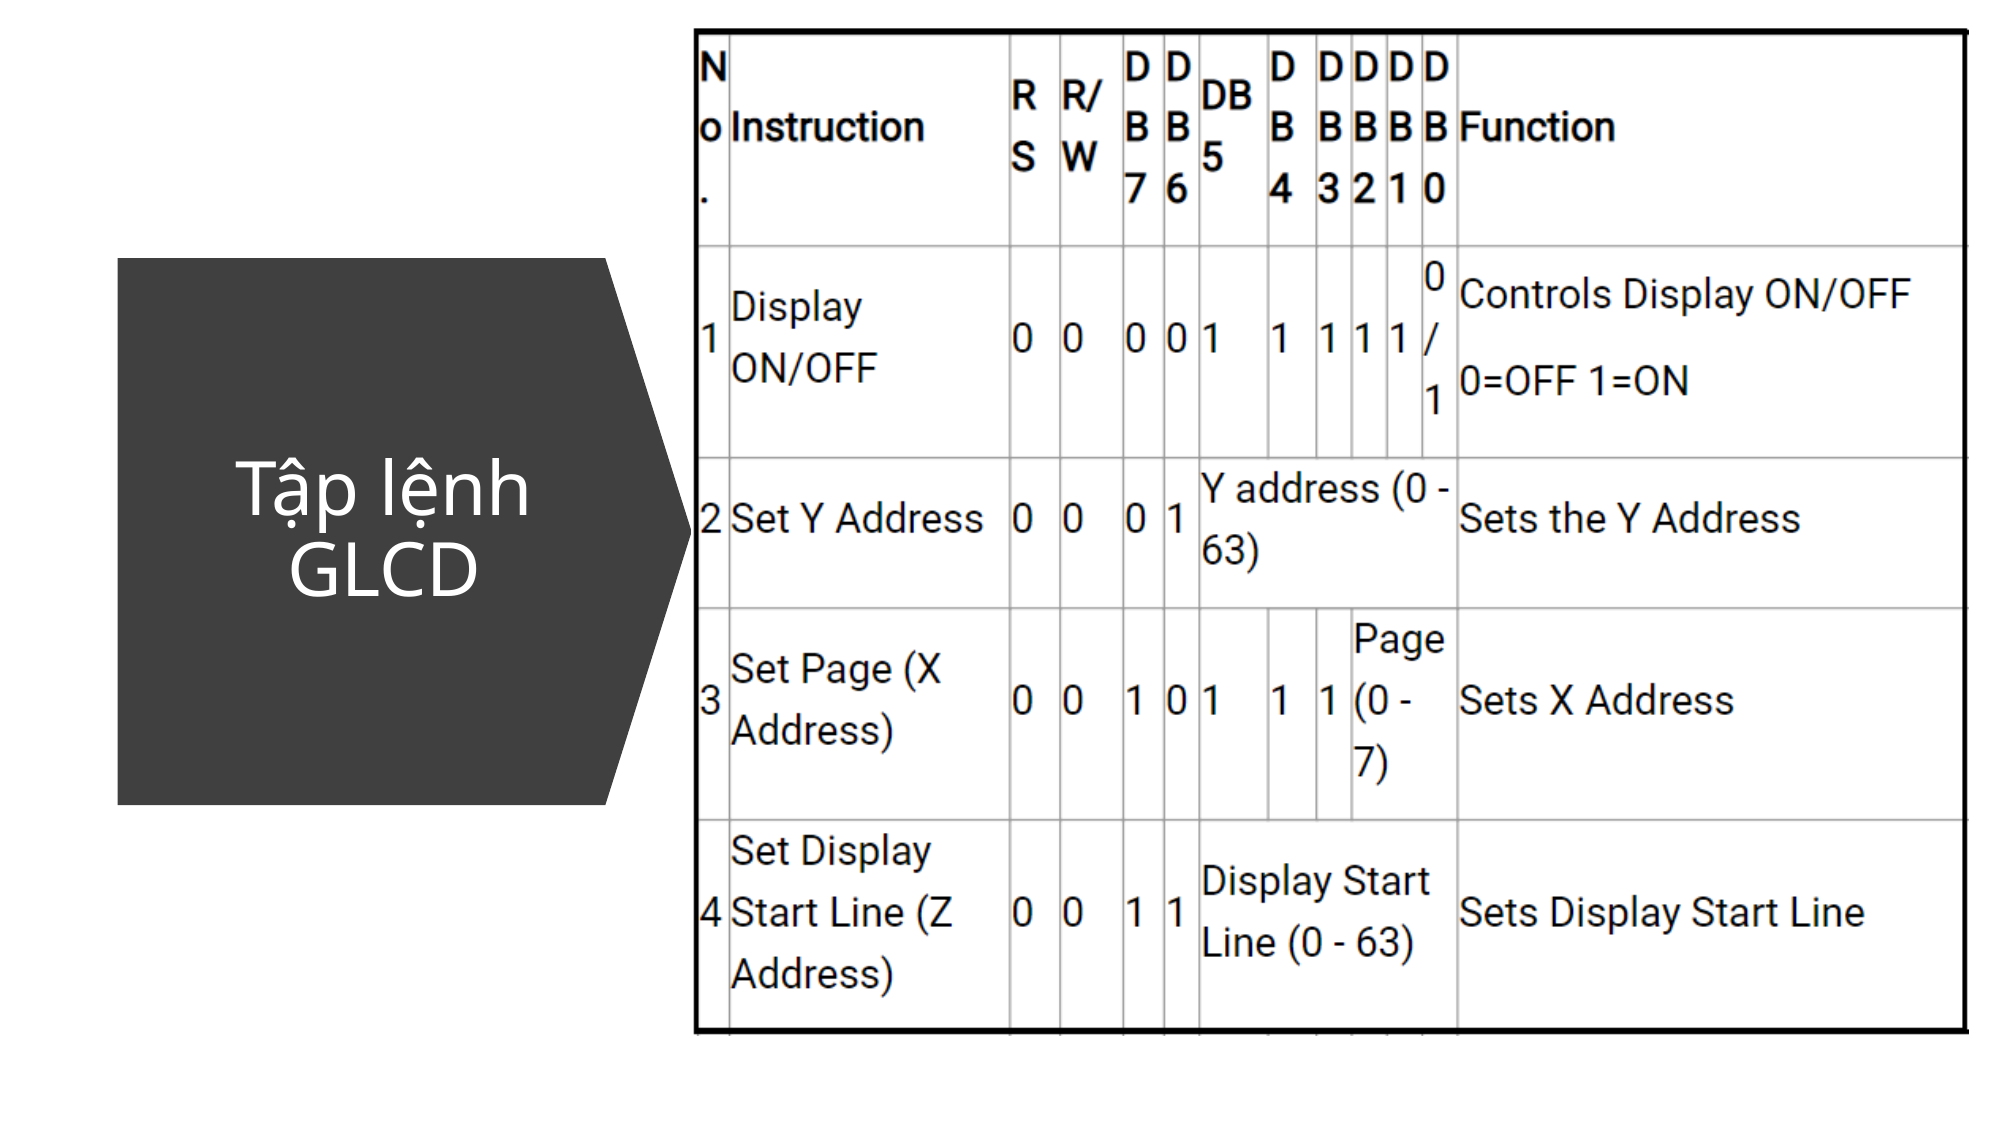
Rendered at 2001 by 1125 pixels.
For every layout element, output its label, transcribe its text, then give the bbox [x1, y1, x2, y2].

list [691, 27, 1969, 1036]
text_box [116, 257, 691, 807]
title Tập lệnh GLCD [168, 322, 601, 741]
